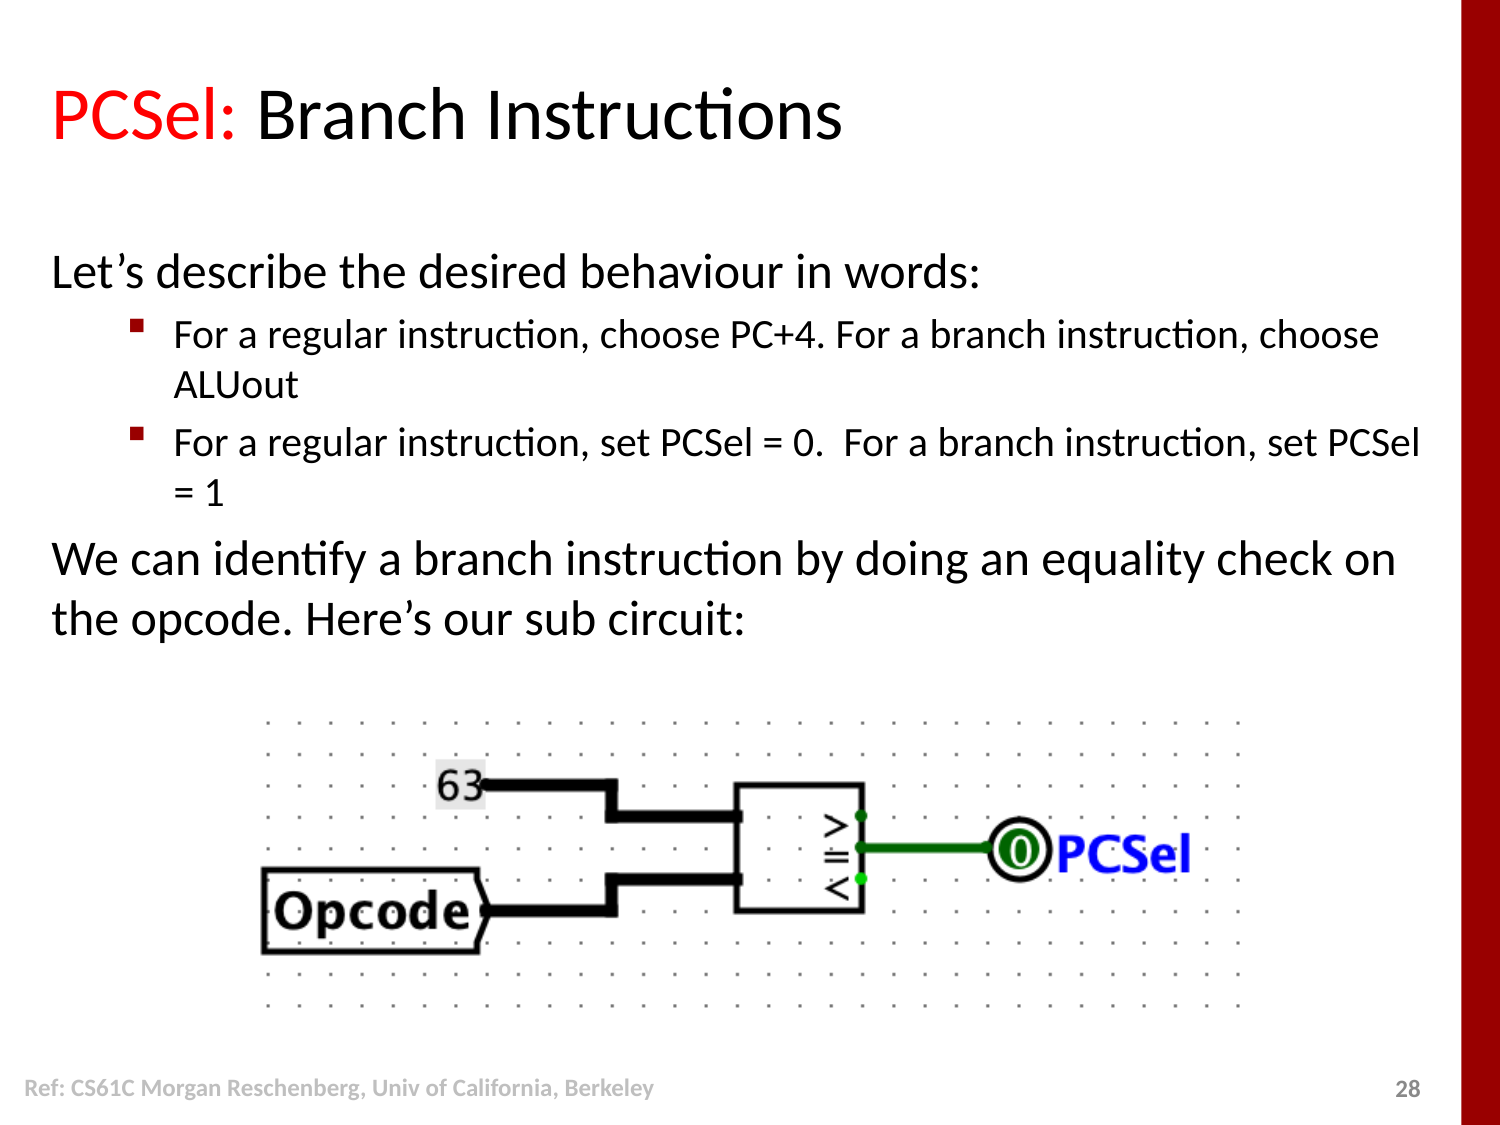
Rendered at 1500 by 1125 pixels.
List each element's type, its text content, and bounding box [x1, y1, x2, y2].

text_box Ref: CS61C Morgan Reschenberg, Univ of California, Berkeley [6, 1056, 680, 1117]
picture [245, 703, 1243, 1014]
list Let’s describe the desired behaviour in words: For a regular instruction, choose PC+4. For a branch instruction, choose ALUout For a regular instruction, set PCSel = 0. For a branch instruction, set PCSel = 1 We can identify a branch instruction by doing an equality check on the opcode. Here’s our sub circuit: [36, 230, 1452, 1014]
title PCSel: Branch Instructions [36, 23, 1452, 197]
